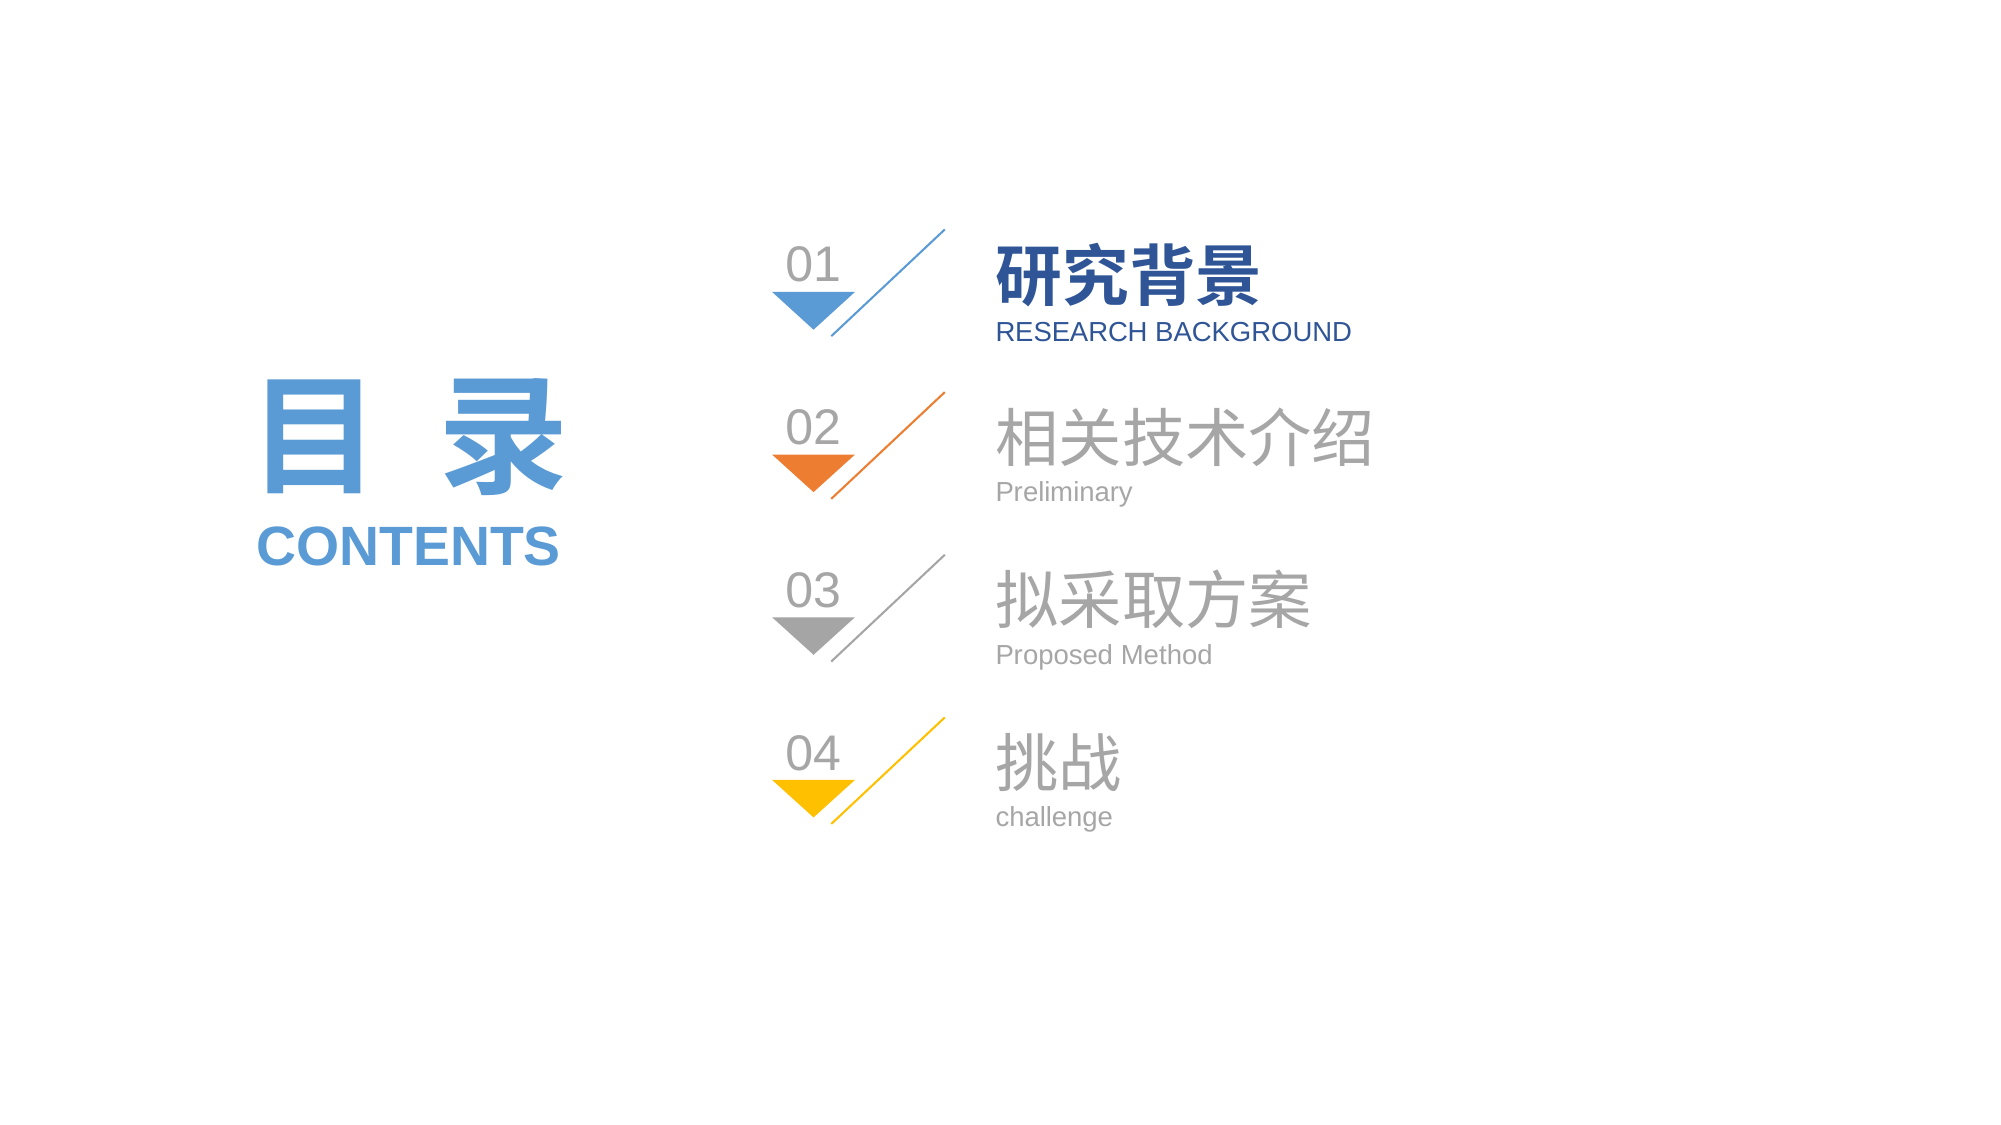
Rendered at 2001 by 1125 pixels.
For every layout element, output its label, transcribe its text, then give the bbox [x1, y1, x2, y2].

text_box 相关技术介绍 Preliminary [995, 397, 1868, 507]
text_box 拟采取方案 Proposed Method [995, 560, 1751, 670]
text_box 目 录 [185, 353, 633, 510]
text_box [769, 392, 945, 499]
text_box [769, 229, 945, 337]
text_box CONTENTS [187, 510, 630, 577]
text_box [769, 717, 945, 824]
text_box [769, 554, 945, 662]
text_box 研究背景 RESEARCH BACKGROUND [995, 233, 1473, 347]
text_box 挑战 challenge [995, 723, 1473, 833]
